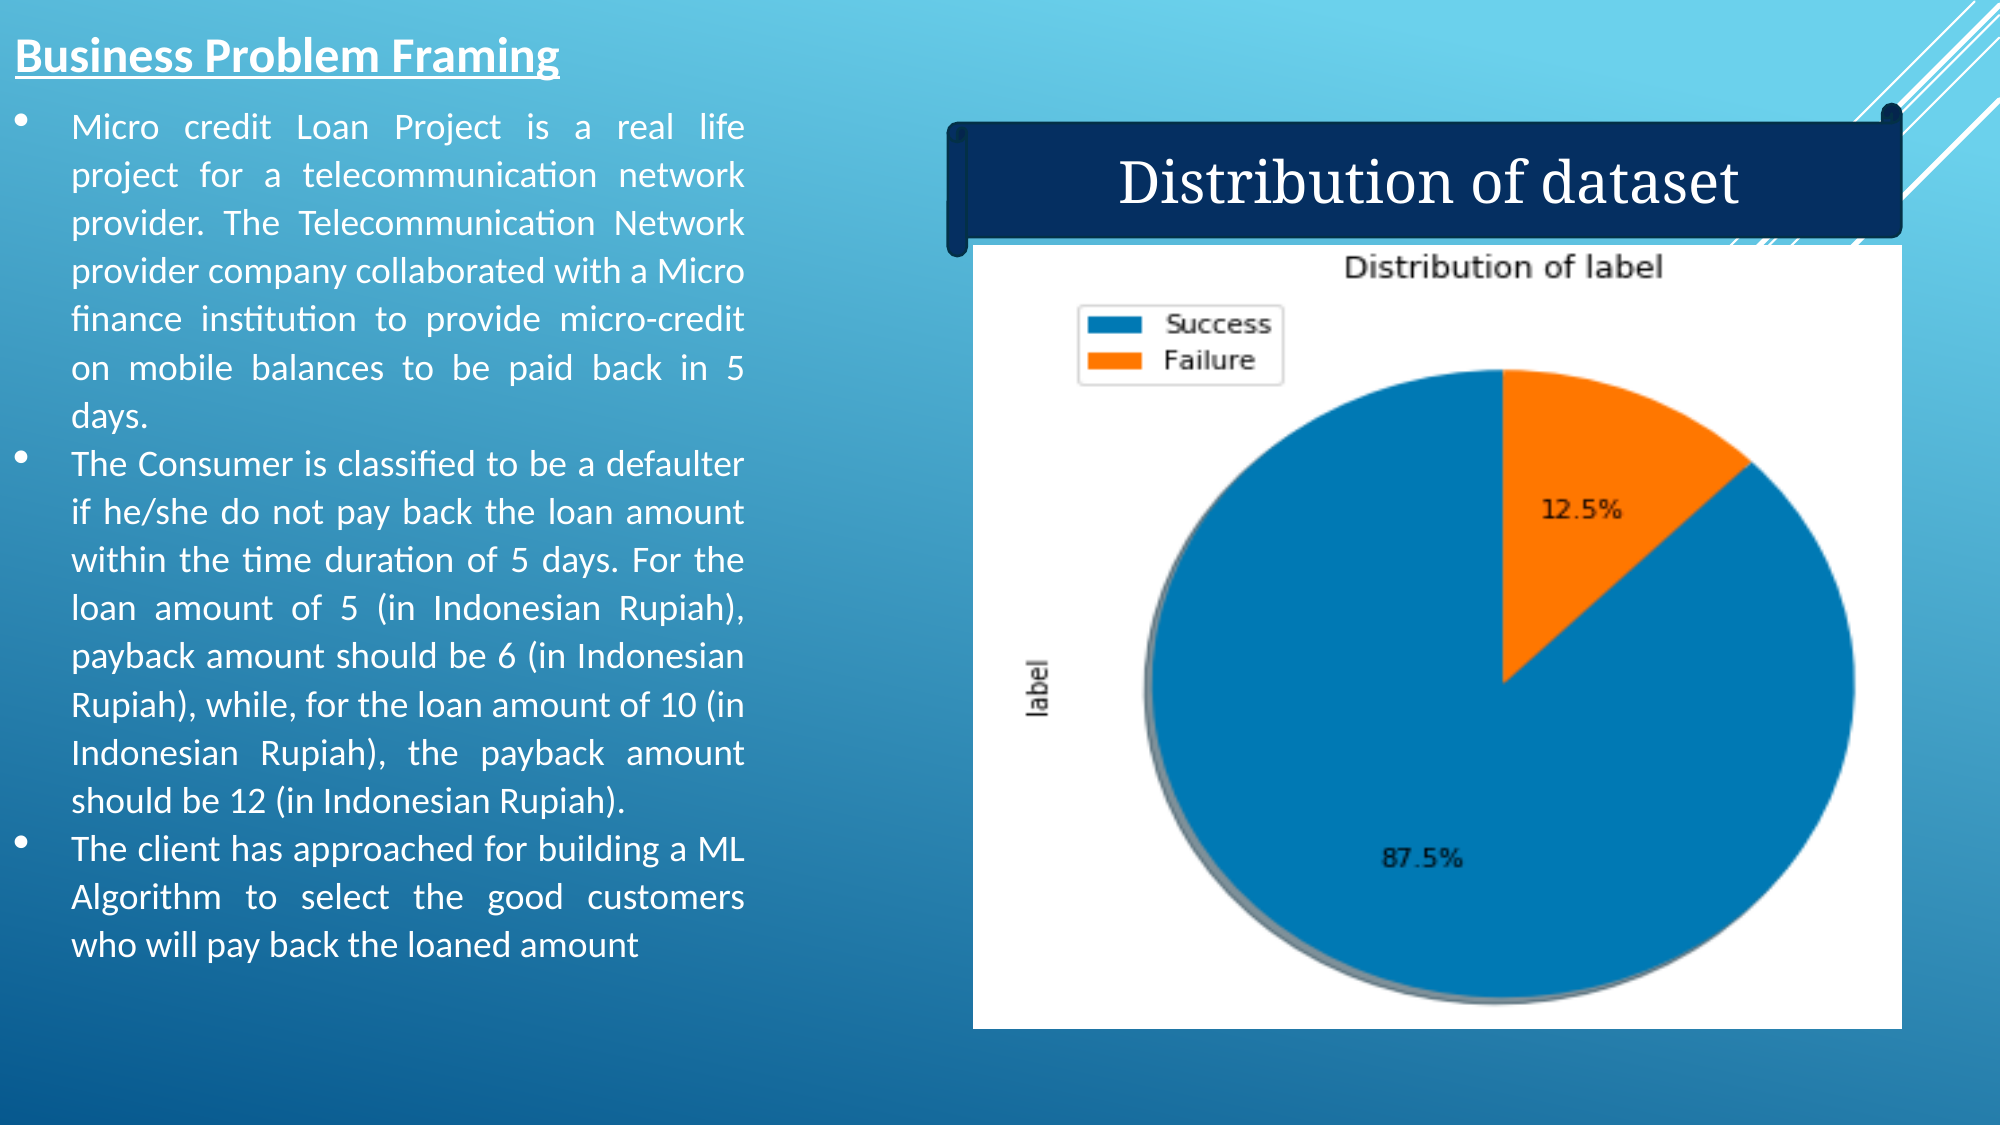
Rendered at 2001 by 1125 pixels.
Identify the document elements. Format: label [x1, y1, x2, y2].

text_box [0, 10, 1902, 983]
picture [973, 983, 1902, 1030]
